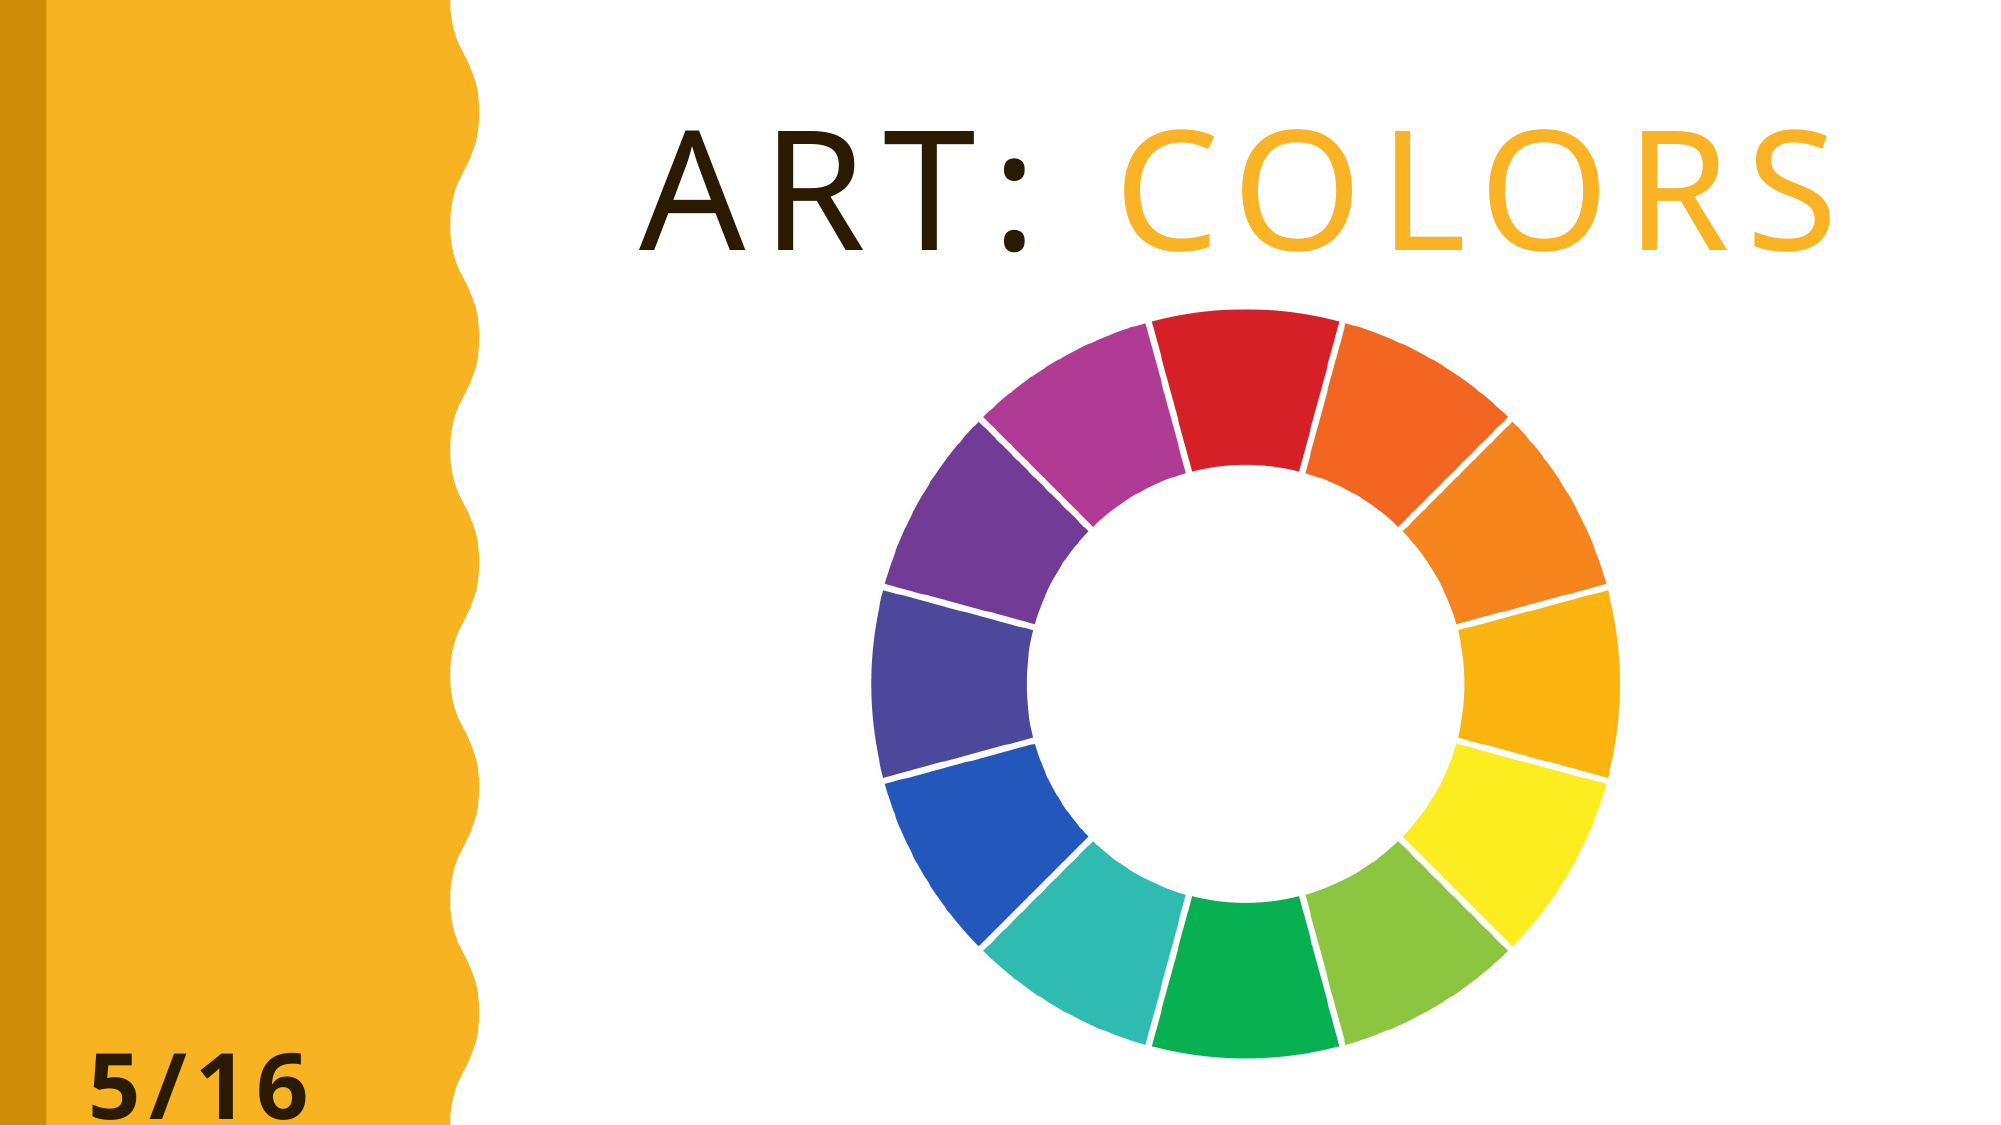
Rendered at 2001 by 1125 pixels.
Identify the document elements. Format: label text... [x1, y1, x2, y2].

text_box [0, 0, 47, 1125]
picture [853, 299, 1626, 1074]
text_box [47, 0, 480, 1125]
title Art: Colors [547, 26, 1933, 367]
text_box [451, 0, 2000, 1125]
list 5/16 [73, 961, 396, 1125]
